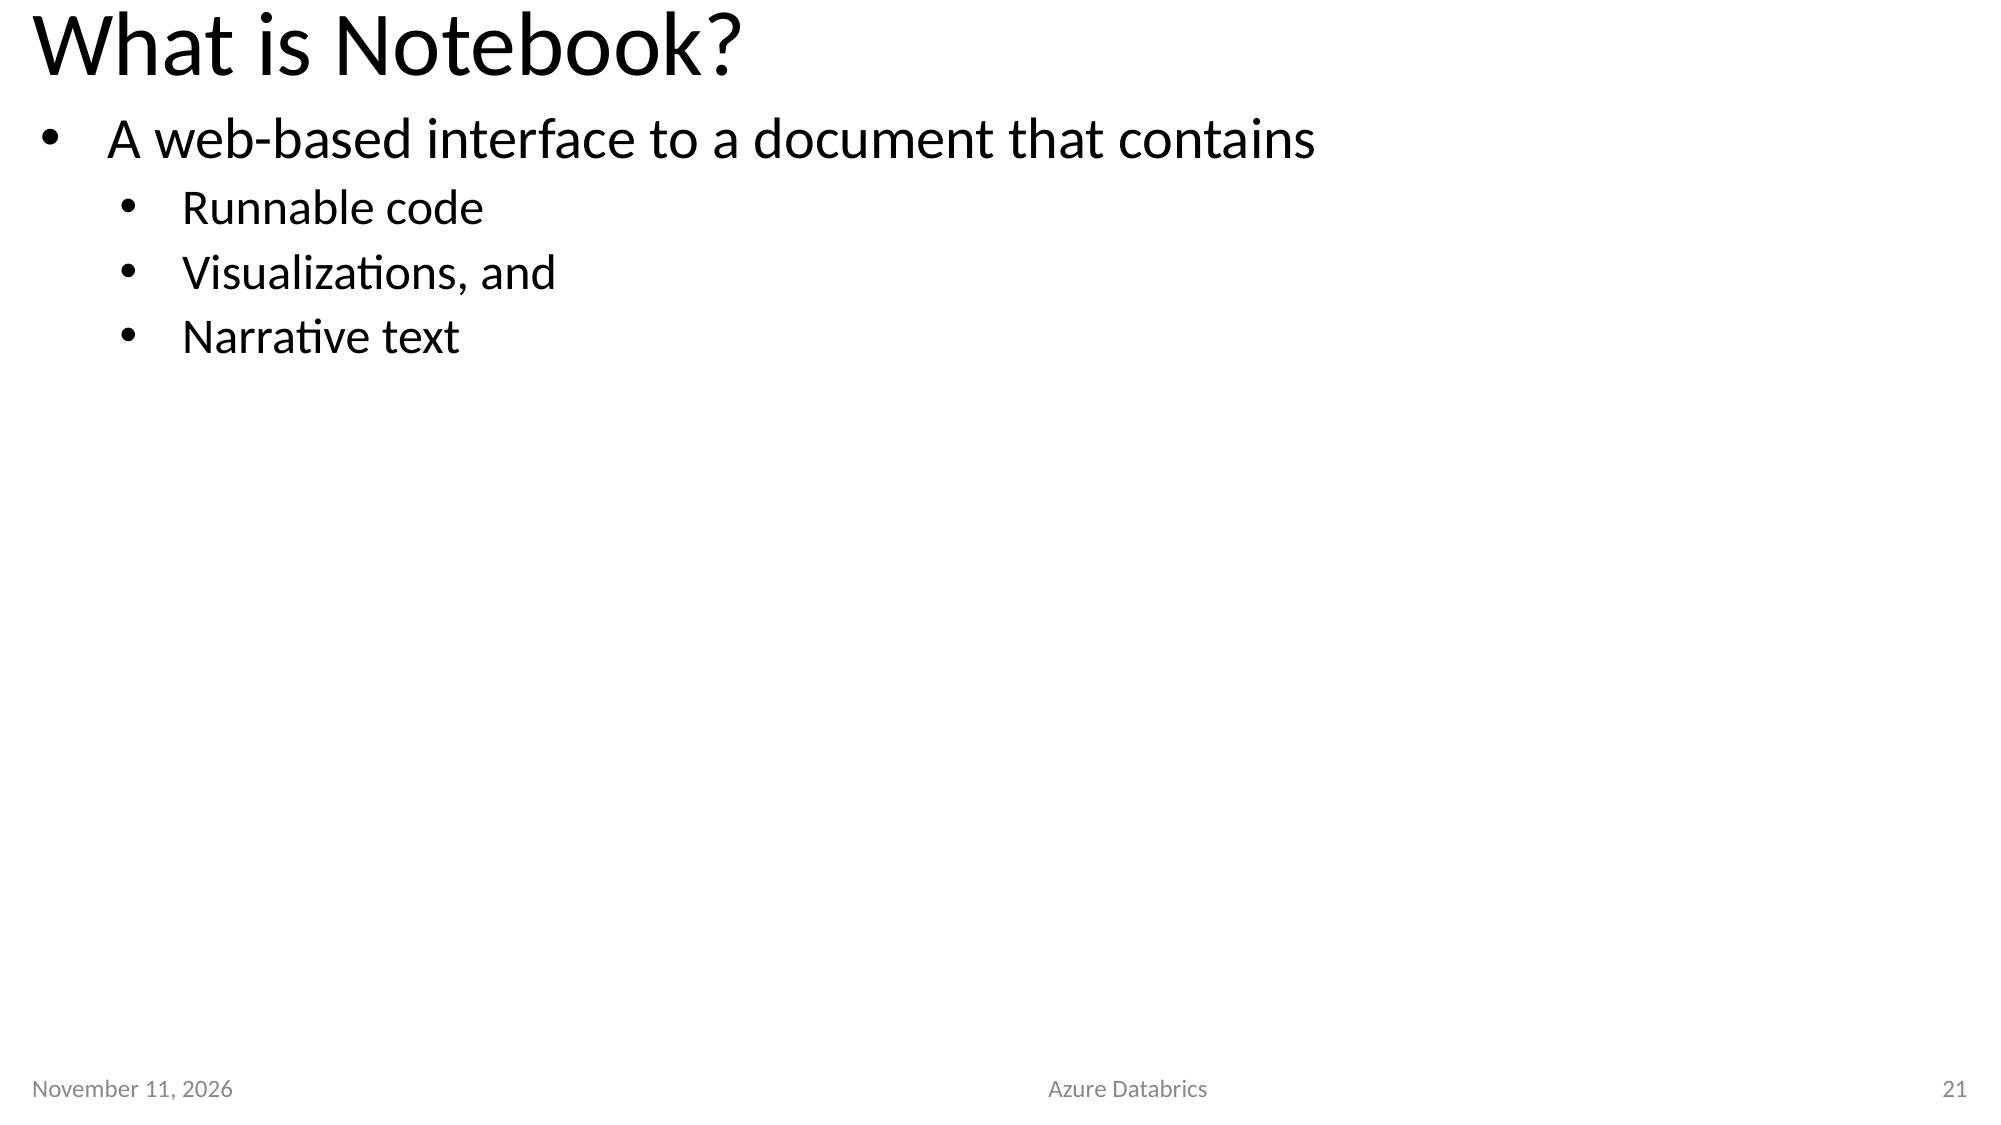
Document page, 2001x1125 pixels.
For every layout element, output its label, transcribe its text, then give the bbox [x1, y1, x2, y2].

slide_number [17, 1057, 426, 1117]
slide_number 21 [1877, 1057, 1983, 1117]
list A web-based interface to a document that contains Runnable code Visualizations, and Narrative text [17, 100, 1983, 1042]
title What is Notebook? [17, 4, 1983, 87]
footer Azure Databrics [454, 1057, 1803, 1117]
